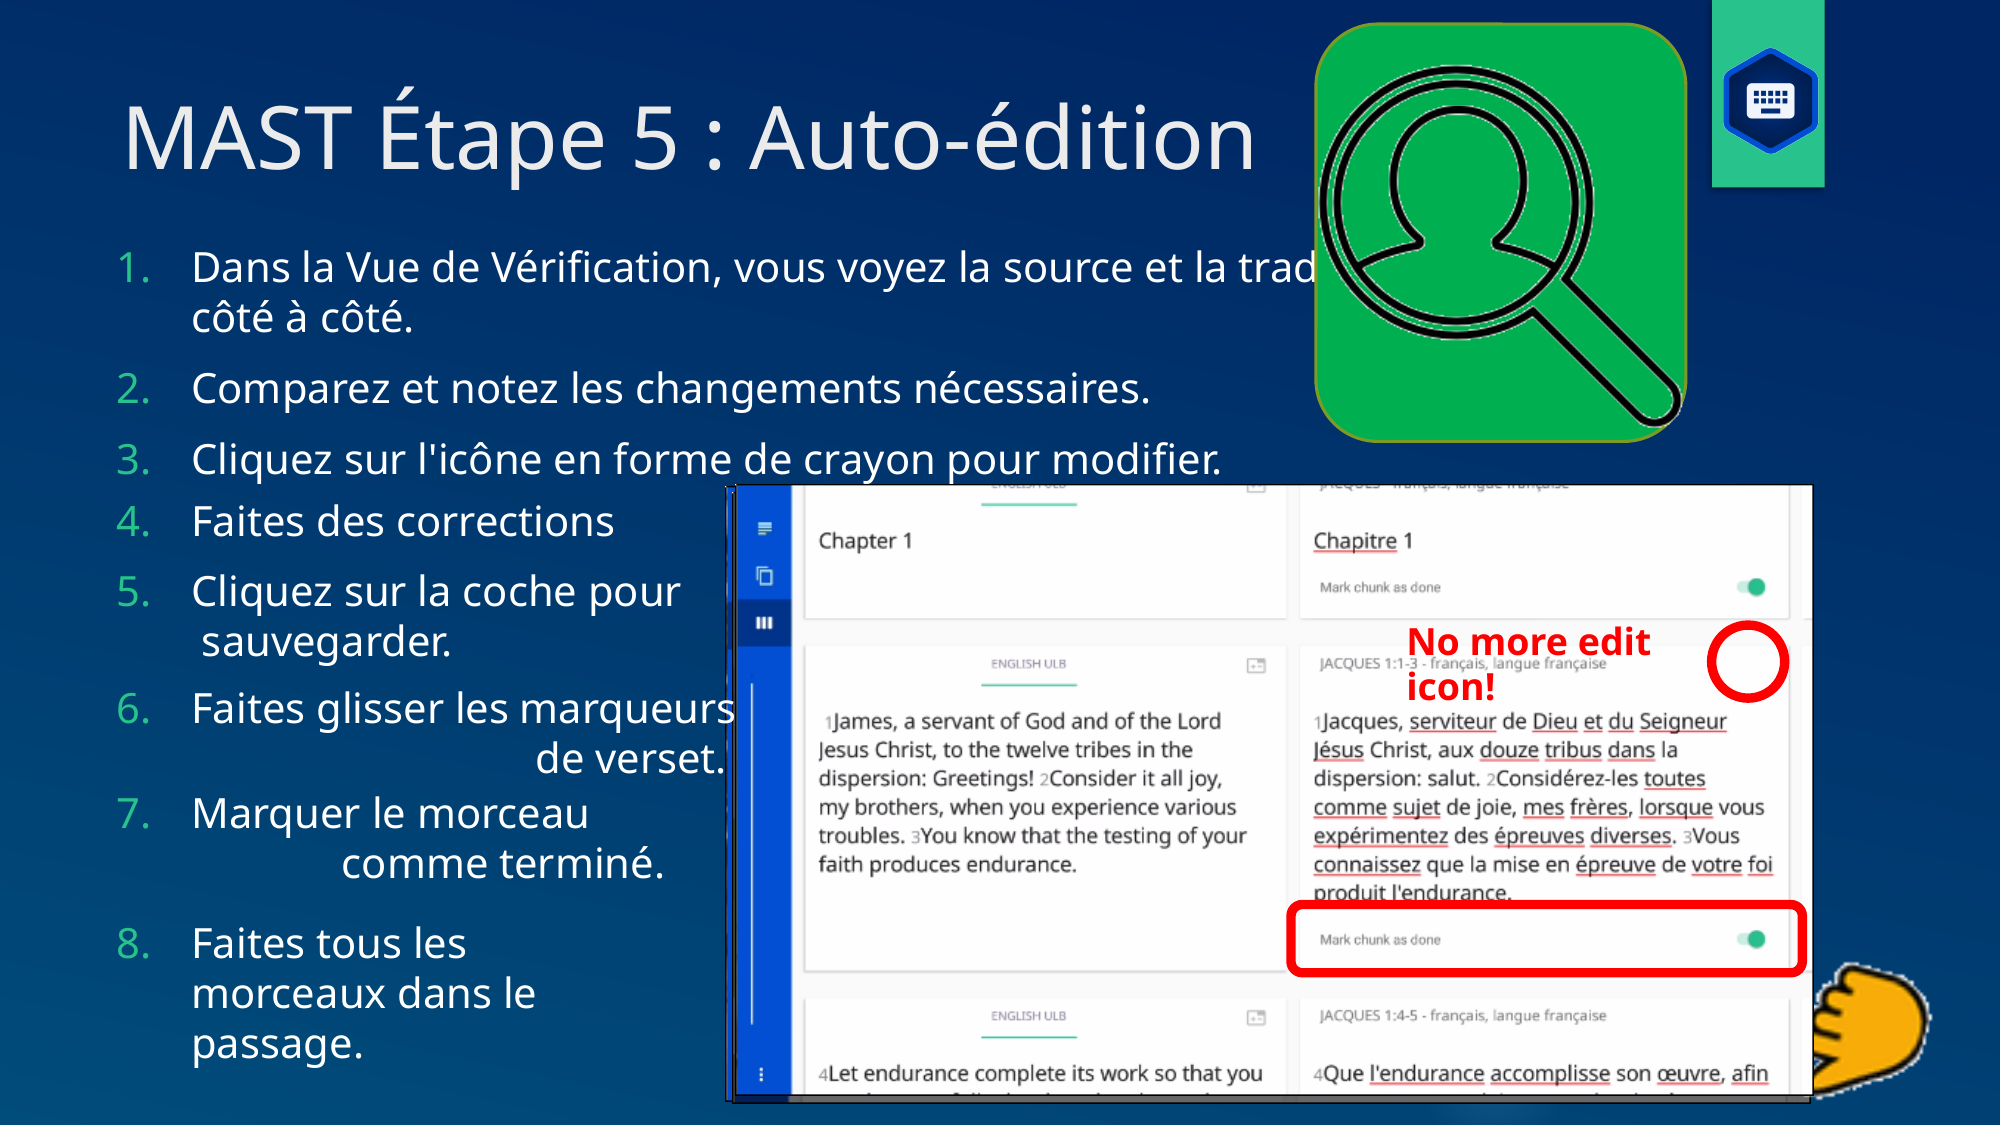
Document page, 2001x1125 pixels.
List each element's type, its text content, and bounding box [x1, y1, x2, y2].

text_box Marquer le morceau comme terminé. [101, 779, 1461, 1125]
text_box Faites tous les morceaux dans le passage. [101, 909, 554, 1124]
picture [1720, 47, 1819, 155]
text_box Faites glisser les marqueurs de verset. [101, 673, 719, 779]
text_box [1391, 610, 1785, 699]
picture [724, 484, 1945, 1125]
text_box Faites des corrections Cliquez sur la coche pour sauvegarder. [101, 486, 723, 673]
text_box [1314, 23, 1687, 443]
title MAST Étape 5 : Auto-édition [106, 74, 1308, 233]
list Dans la Vue de Vérification, vous voyez la source et la traduction côté à côté. Comparez et notez les changements nécessaires. Cliquez sur l'icône en forme de crayon pour modifier. [101, 233, 1461, 486]
